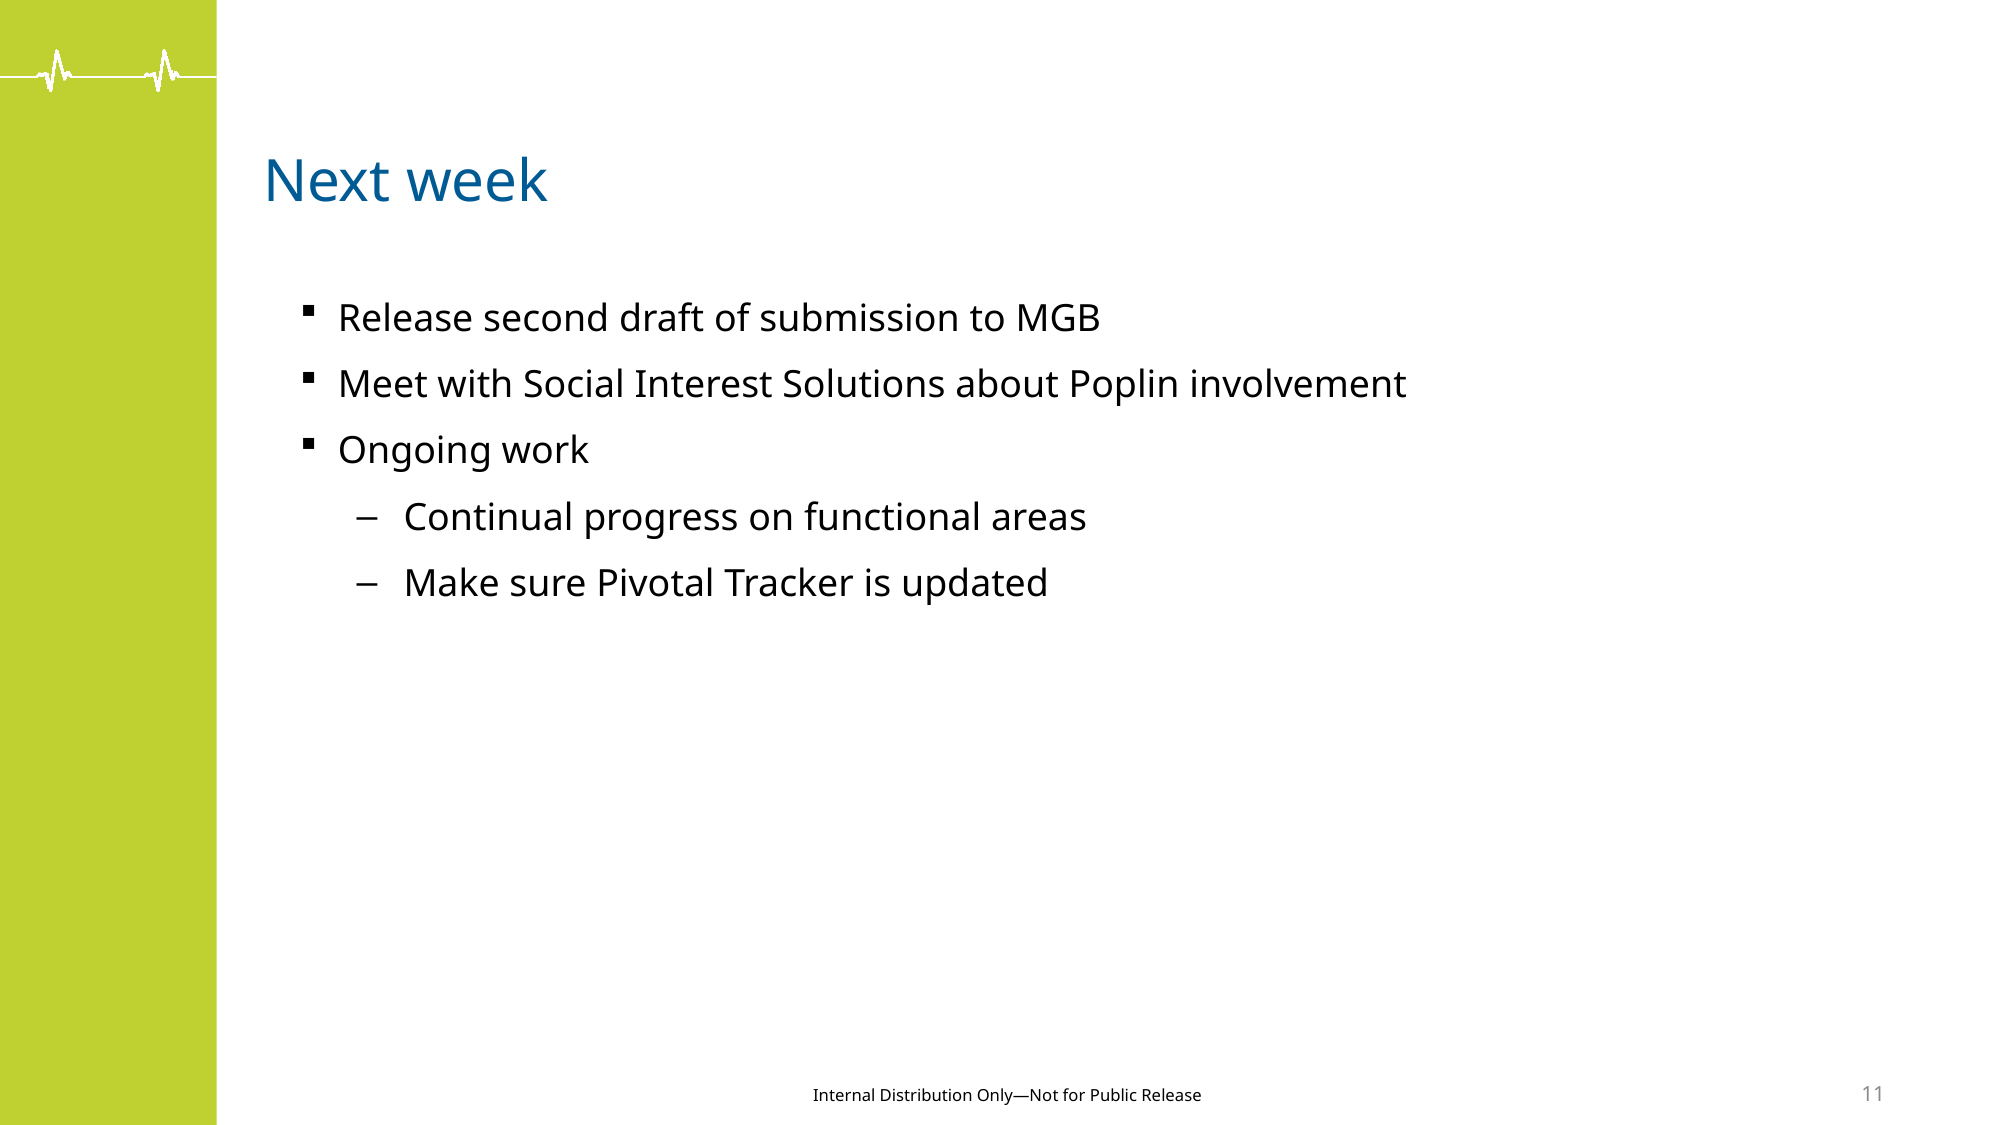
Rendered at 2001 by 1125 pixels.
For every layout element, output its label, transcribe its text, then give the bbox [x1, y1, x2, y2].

list Release second draft of submission to MGB Meet with Social Interest Solutions about Poplin involvement Ongoing work Continual progress on functional areas Make sure Pivotal Tracker is updated [266, 276, 1900, 1027]
slide_number 11 [1500, 1065, 1900, 1125]
title Next week [248, 119, 1882, 236]
picture [0, 9, 217, 125]
